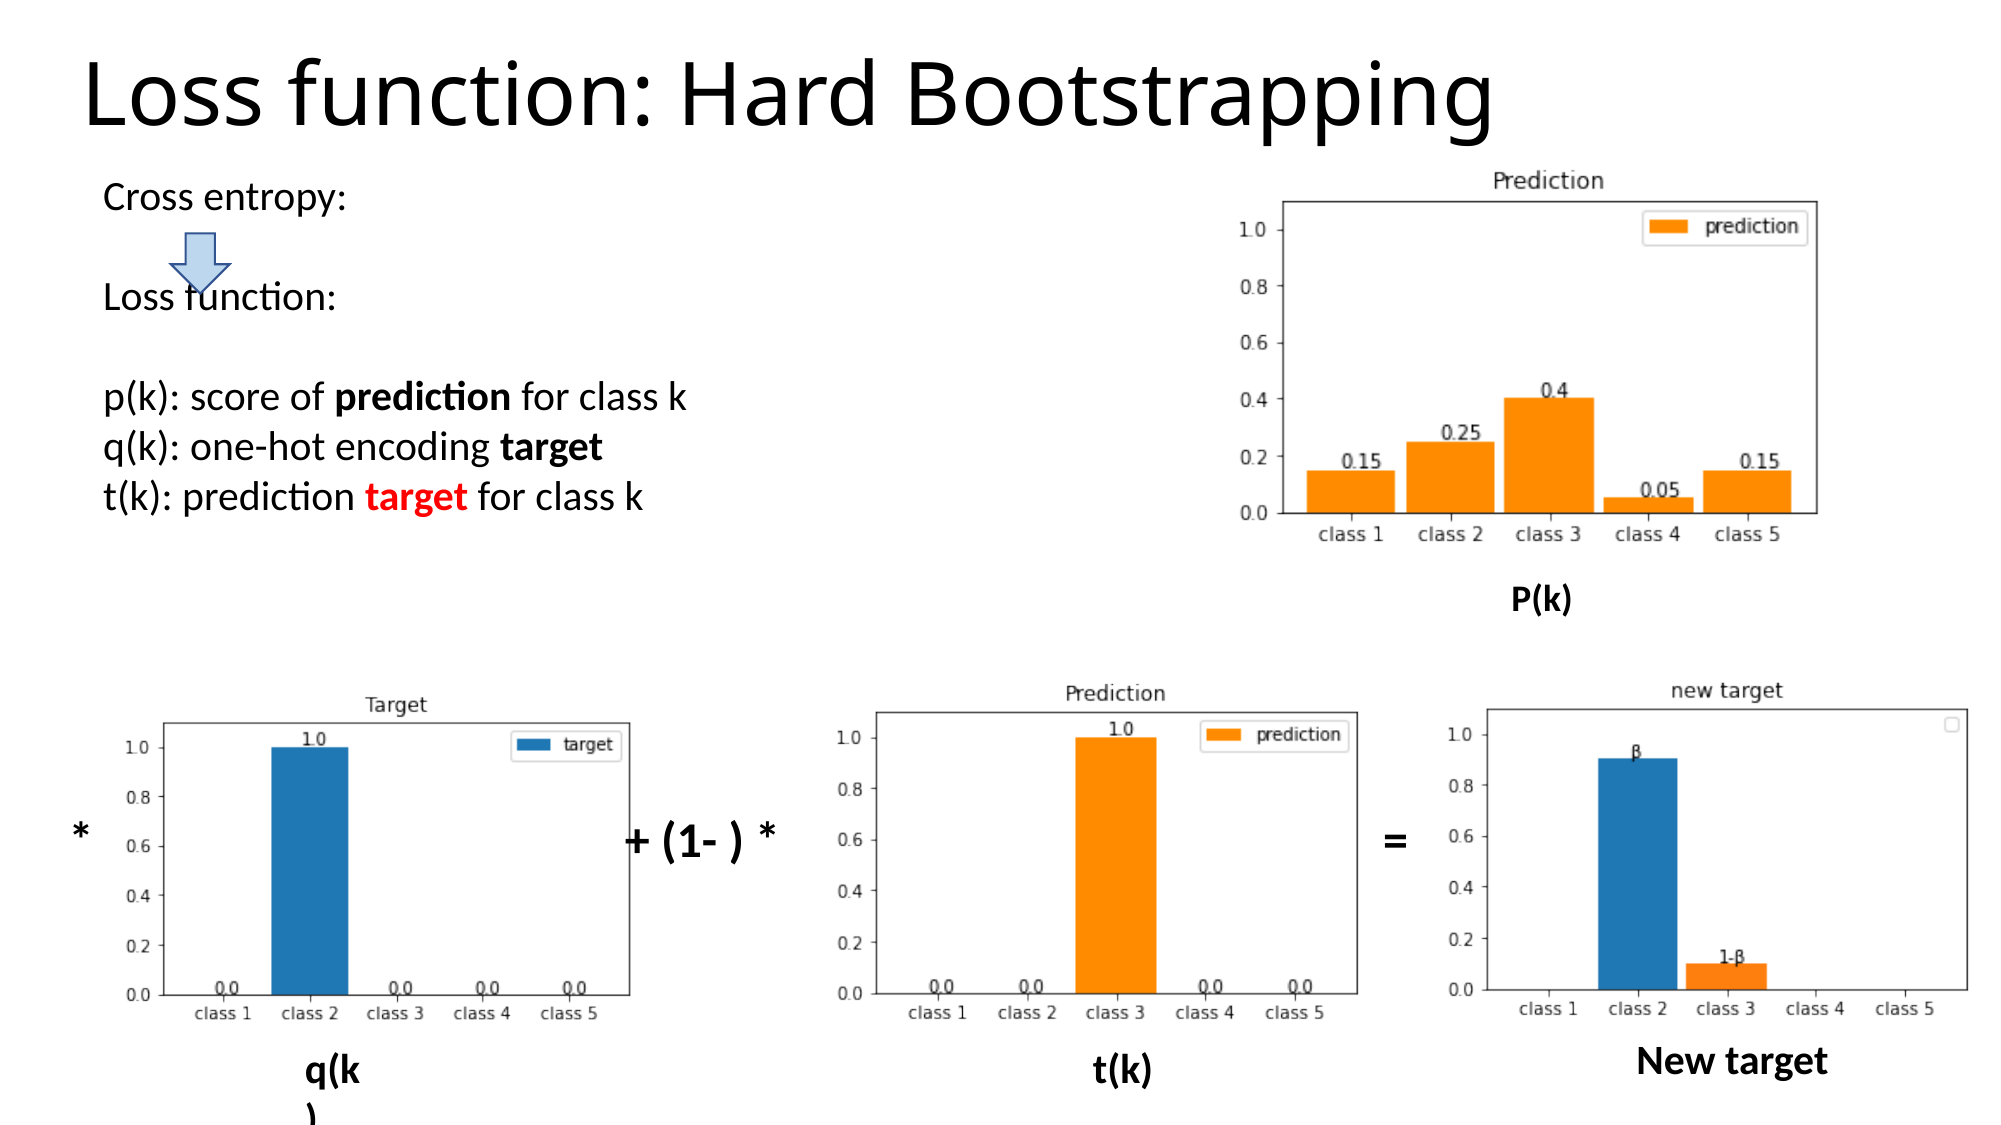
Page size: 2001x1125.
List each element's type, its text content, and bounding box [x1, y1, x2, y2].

title Loss function: Hard Bootstrapping [66, 41, 1792, 259]
text_box P(k) [1496, 566, 1607, 626]
text_box [168, 259, 233, 296]
picture [1225, 157, 1830, 559]
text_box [28, 669, 1979, 1100]
